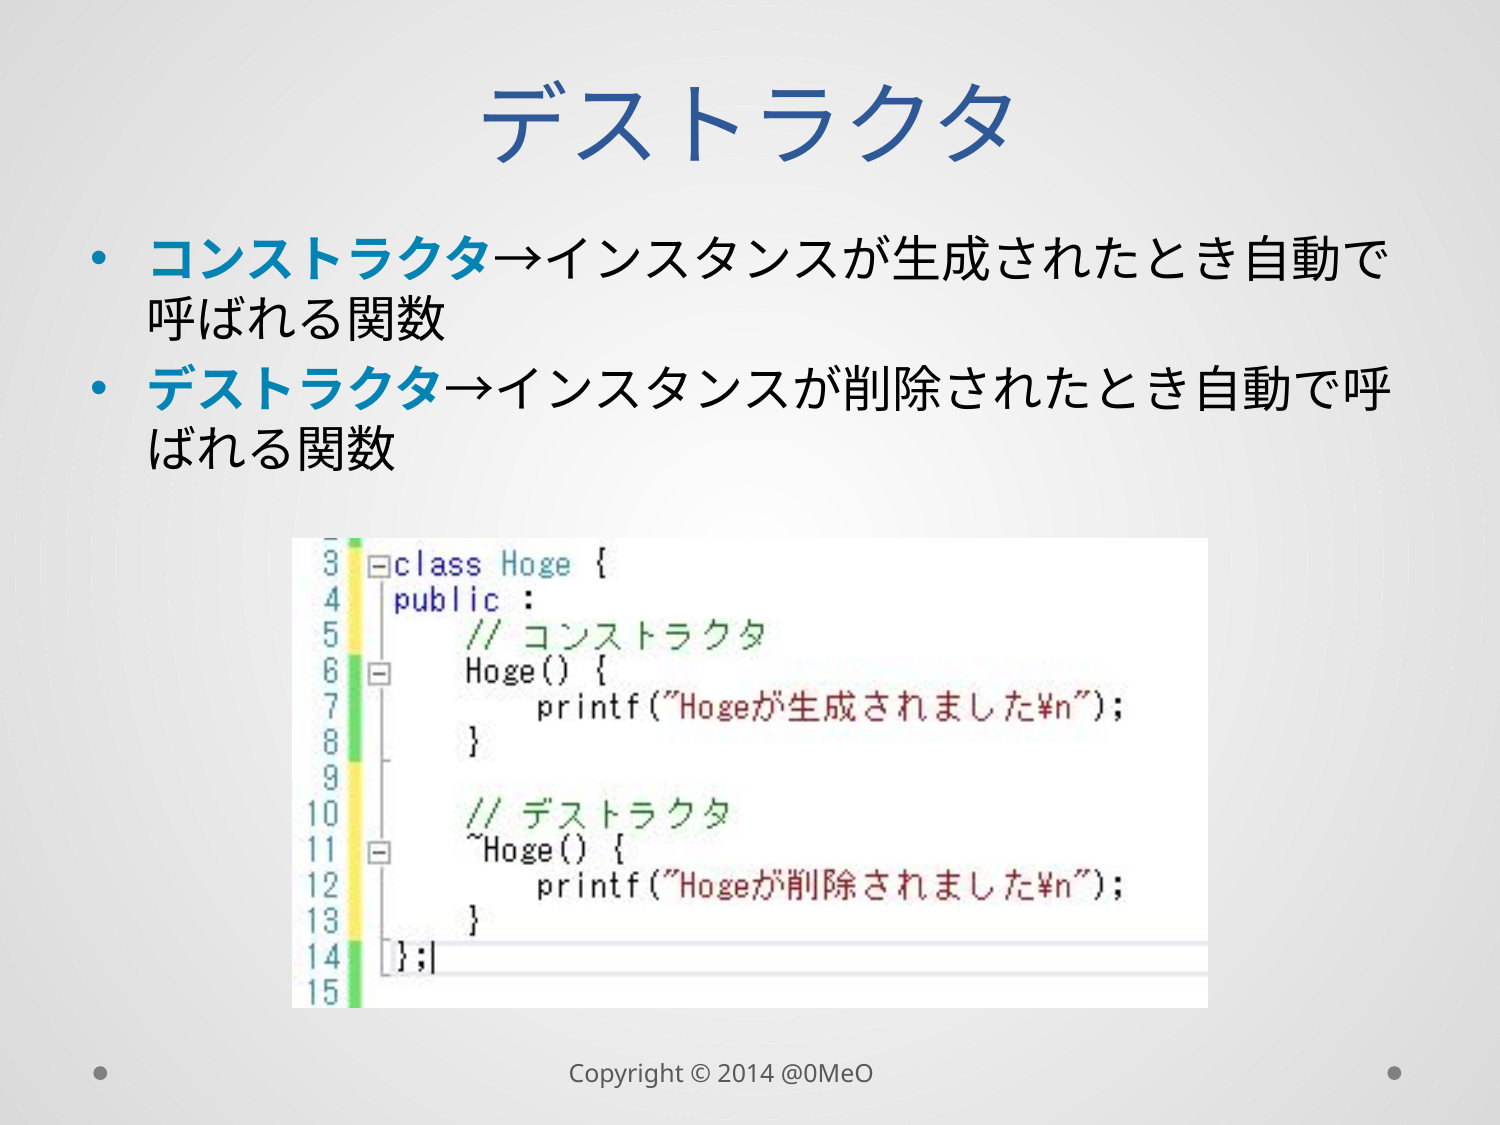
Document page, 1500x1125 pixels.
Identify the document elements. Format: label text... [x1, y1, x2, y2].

title デストラクタ [75, 35, 1425, 185]
list コンストラクタ→インスタンスが生成されたとき自動で呼ばれる関数 デストラクタ→インスタンスが削除されたとき自動で呼ばれる関数 [75, 219, 1425, 1005]
picture [292, 538, 1208, 1008]
